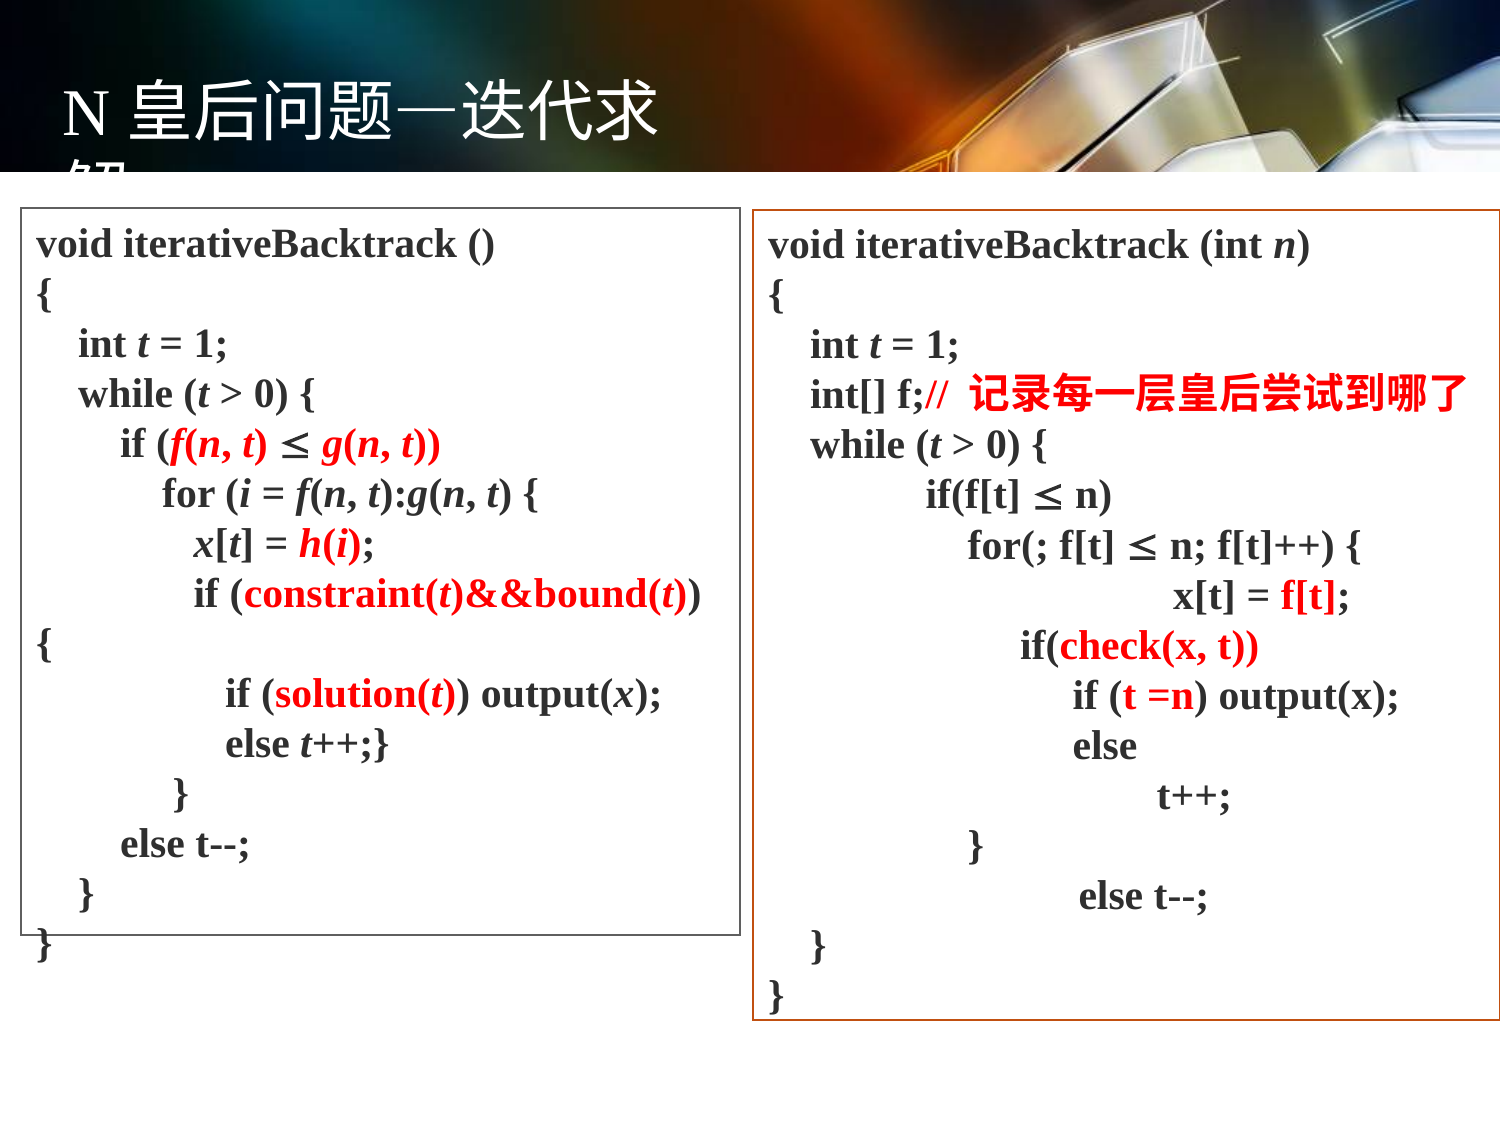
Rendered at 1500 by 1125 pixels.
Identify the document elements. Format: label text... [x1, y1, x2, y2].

text_box void iterativeBacktrack (int n) { int t = 1; int[] f;// 记录每一层皇后尝试到哪了 while (t > 0) { if(f[t]  n) for(; f[t]  n; f[t]++) { x[t] = f[t]; if(check(x, t)) if (t =n) output(x); else t++; } else t--; } } [752, 209, 1500, 1021]
picture [0, 0, 372, 172]
picture [363, 0, 1500, 172]
text_box void iterativeBacktrack () { int t = 1; while (t > 0) { if (f(n, t)  g(n, t)) for (i = f(n, t):g(n, t) { x[t] = h(i); if (constraint(t)&&bound(t)) { if (solution(t)) output(x); else t++;} } else t--; } } [20, 207, 741, 936]
text_box N皇后问题—迭代求解 [47, 61, 732, 207]
picture [282, 35, 289, 46]
